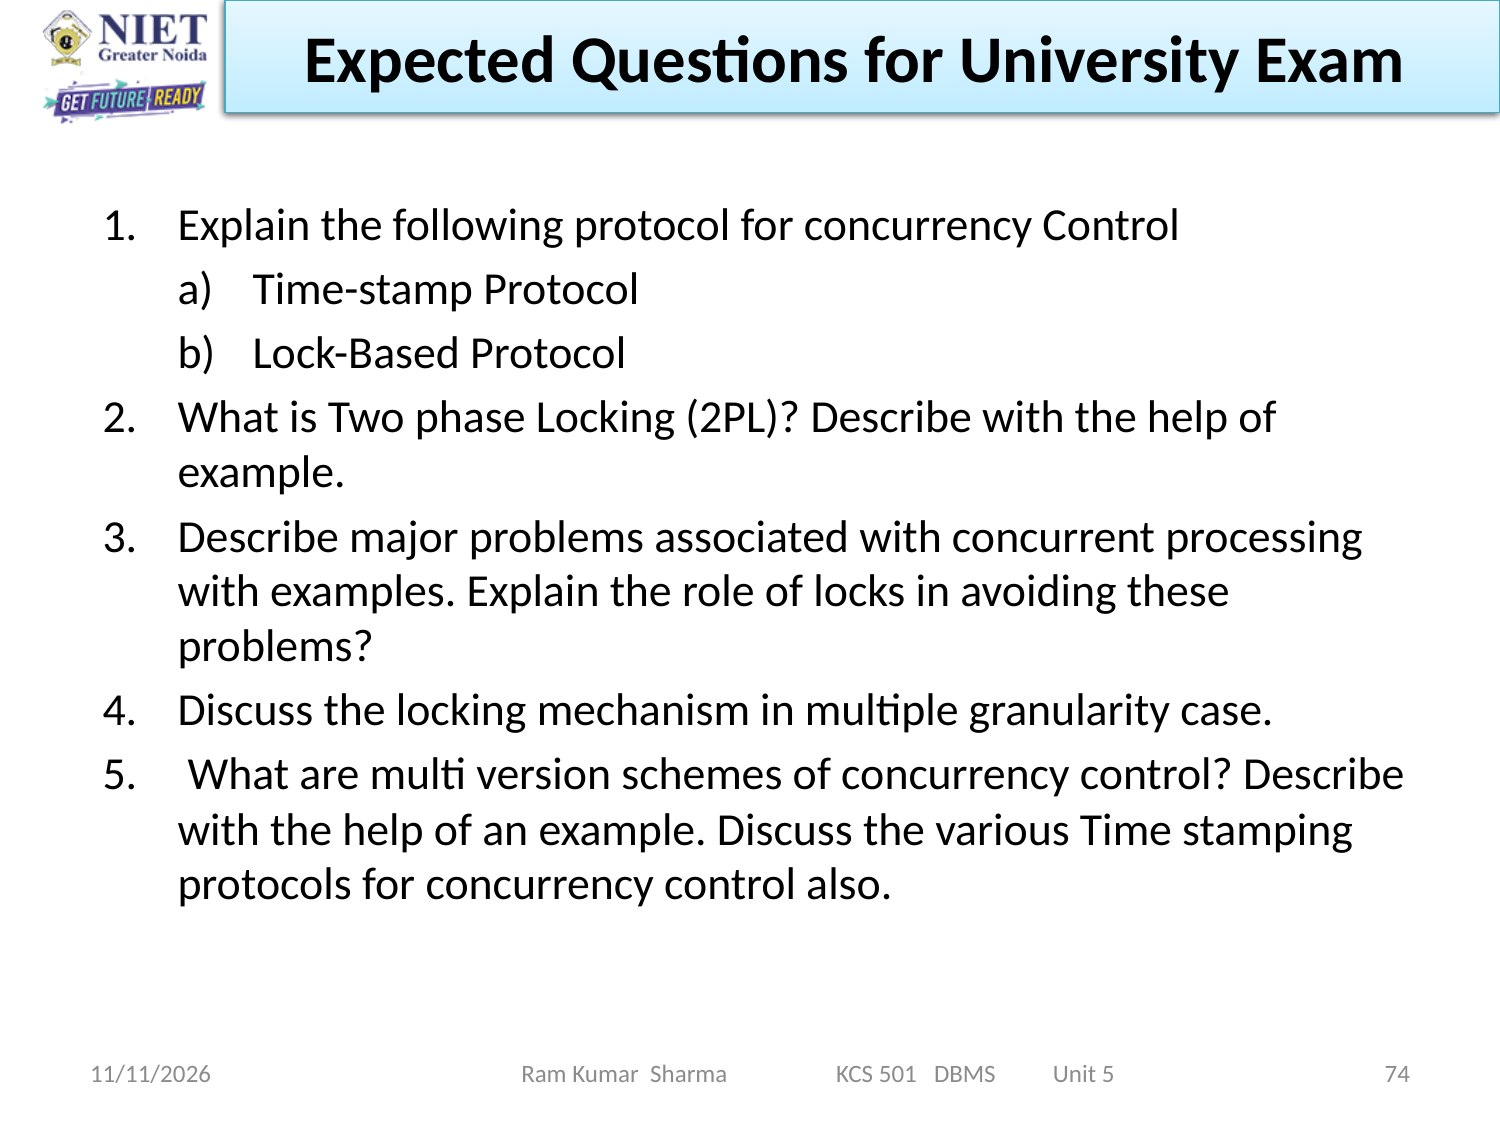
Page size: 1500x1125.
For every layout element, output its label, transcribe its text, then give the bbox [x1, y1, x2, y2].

text_box Expected Questions for University Exam [224, 0, 1500, 113]
slide_number 74 [1074, 1042, 1425, 1103]
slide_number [75, 1042, 362, 1103]
footer Ram Kumar Sharma KCS 501 DBMS Unit 5 [362, 1042, 1074, 1103]
list Explain the following protocol for concurrency Control Time-stamp Protocol Lock-Based Protocol What is Two phase Locking (2PL)? Describe with the help of example. Describe major problems associated with concurrent processing with examples. Explain the role of locks in avoiding these problems? Discuss the locking mechanism in multiple granularity case. What are multi version schemes of concurrency control? Describe with the help of an example. Discuss the various Time stamping protocols for concurrency control also. [87, 187, 1438, 930]
picture [5, 0, 244, 134]
